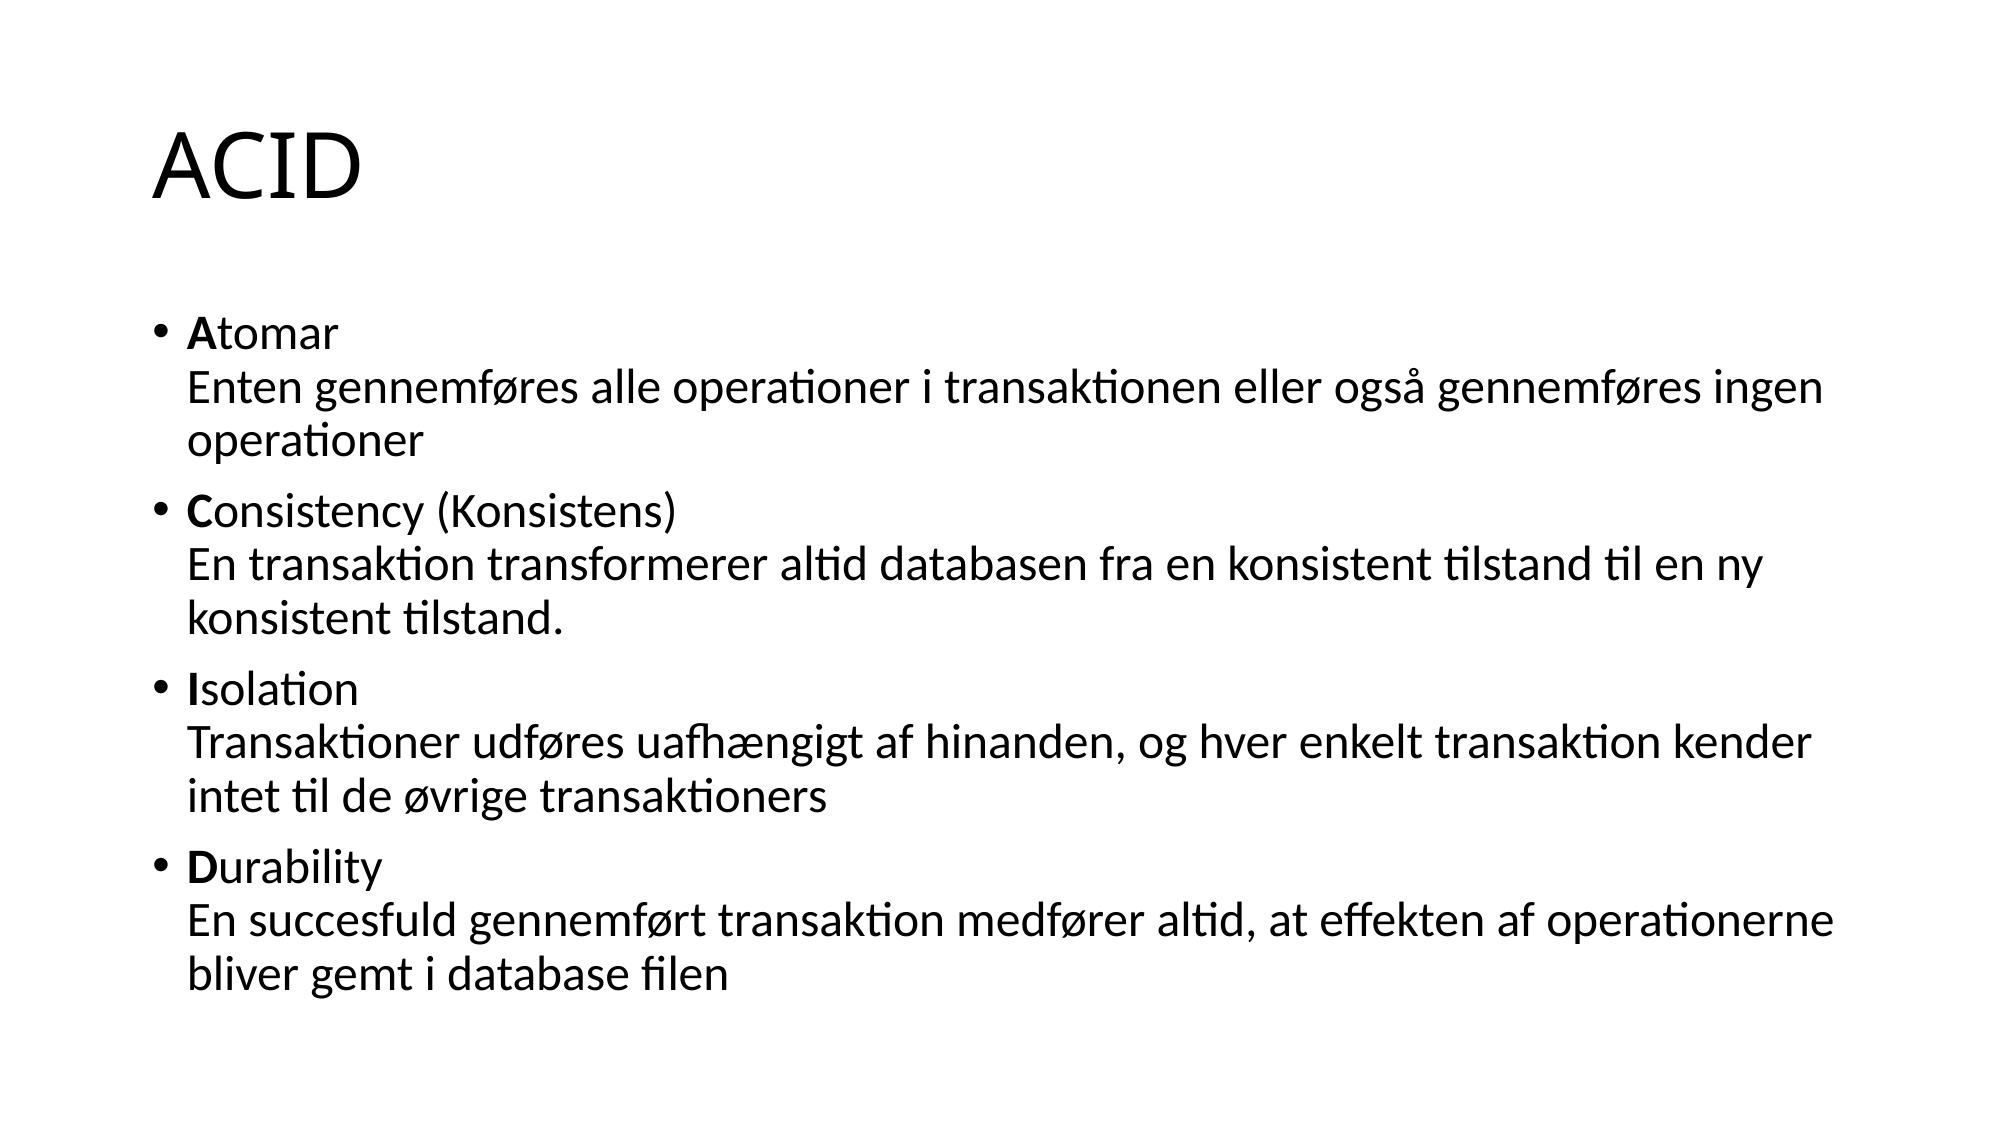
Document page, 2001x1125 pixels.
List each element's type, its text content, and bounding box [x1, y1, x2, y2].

list Atomar Enten gennemføres alle operationer i transaktionen eller også gennemføres ingen operationer Consistency (Konsistens) En transaktion transformerer altid databasen fra en konsistent tilstand til en ny konsistent tilstand. Isolation Transaktioner udføres uafhængigt af hinanden, og hver enkelt transaktion kender intet til de øvrige transaktioners Durability En succesfuld gennemført transaktion medfører altid, at effekten af operationerne bliver gemt i database filen [137, 299, 1863, 1014]
title ACID [137, 59, 1863, 278]
